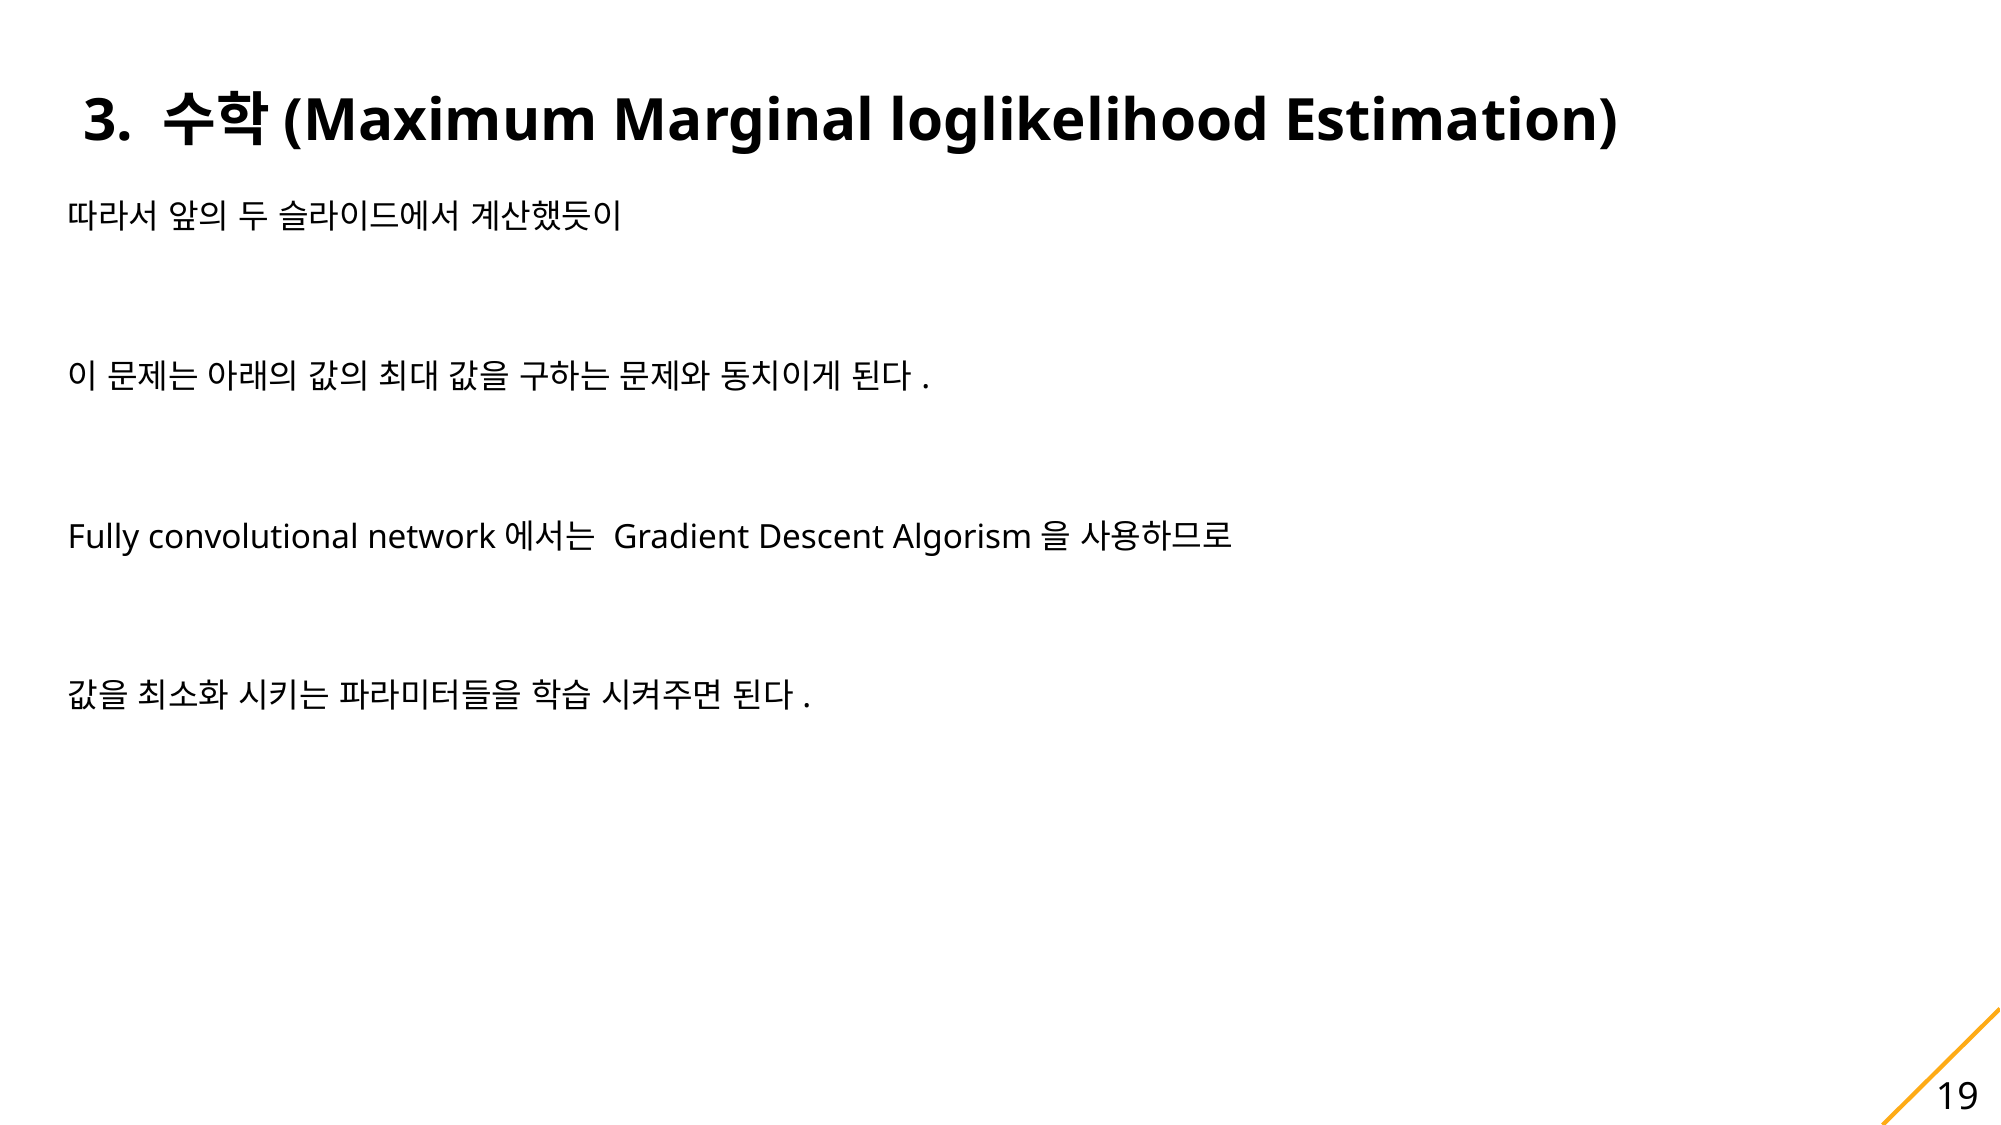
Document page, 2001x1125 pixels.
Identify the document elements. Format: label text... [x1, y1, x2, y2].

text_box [1882, 1008, 2000, 1125]
text_box 3. 수학(Maximum Marginal loglikelihood Estimation) [68, 74, 1827, 159]
